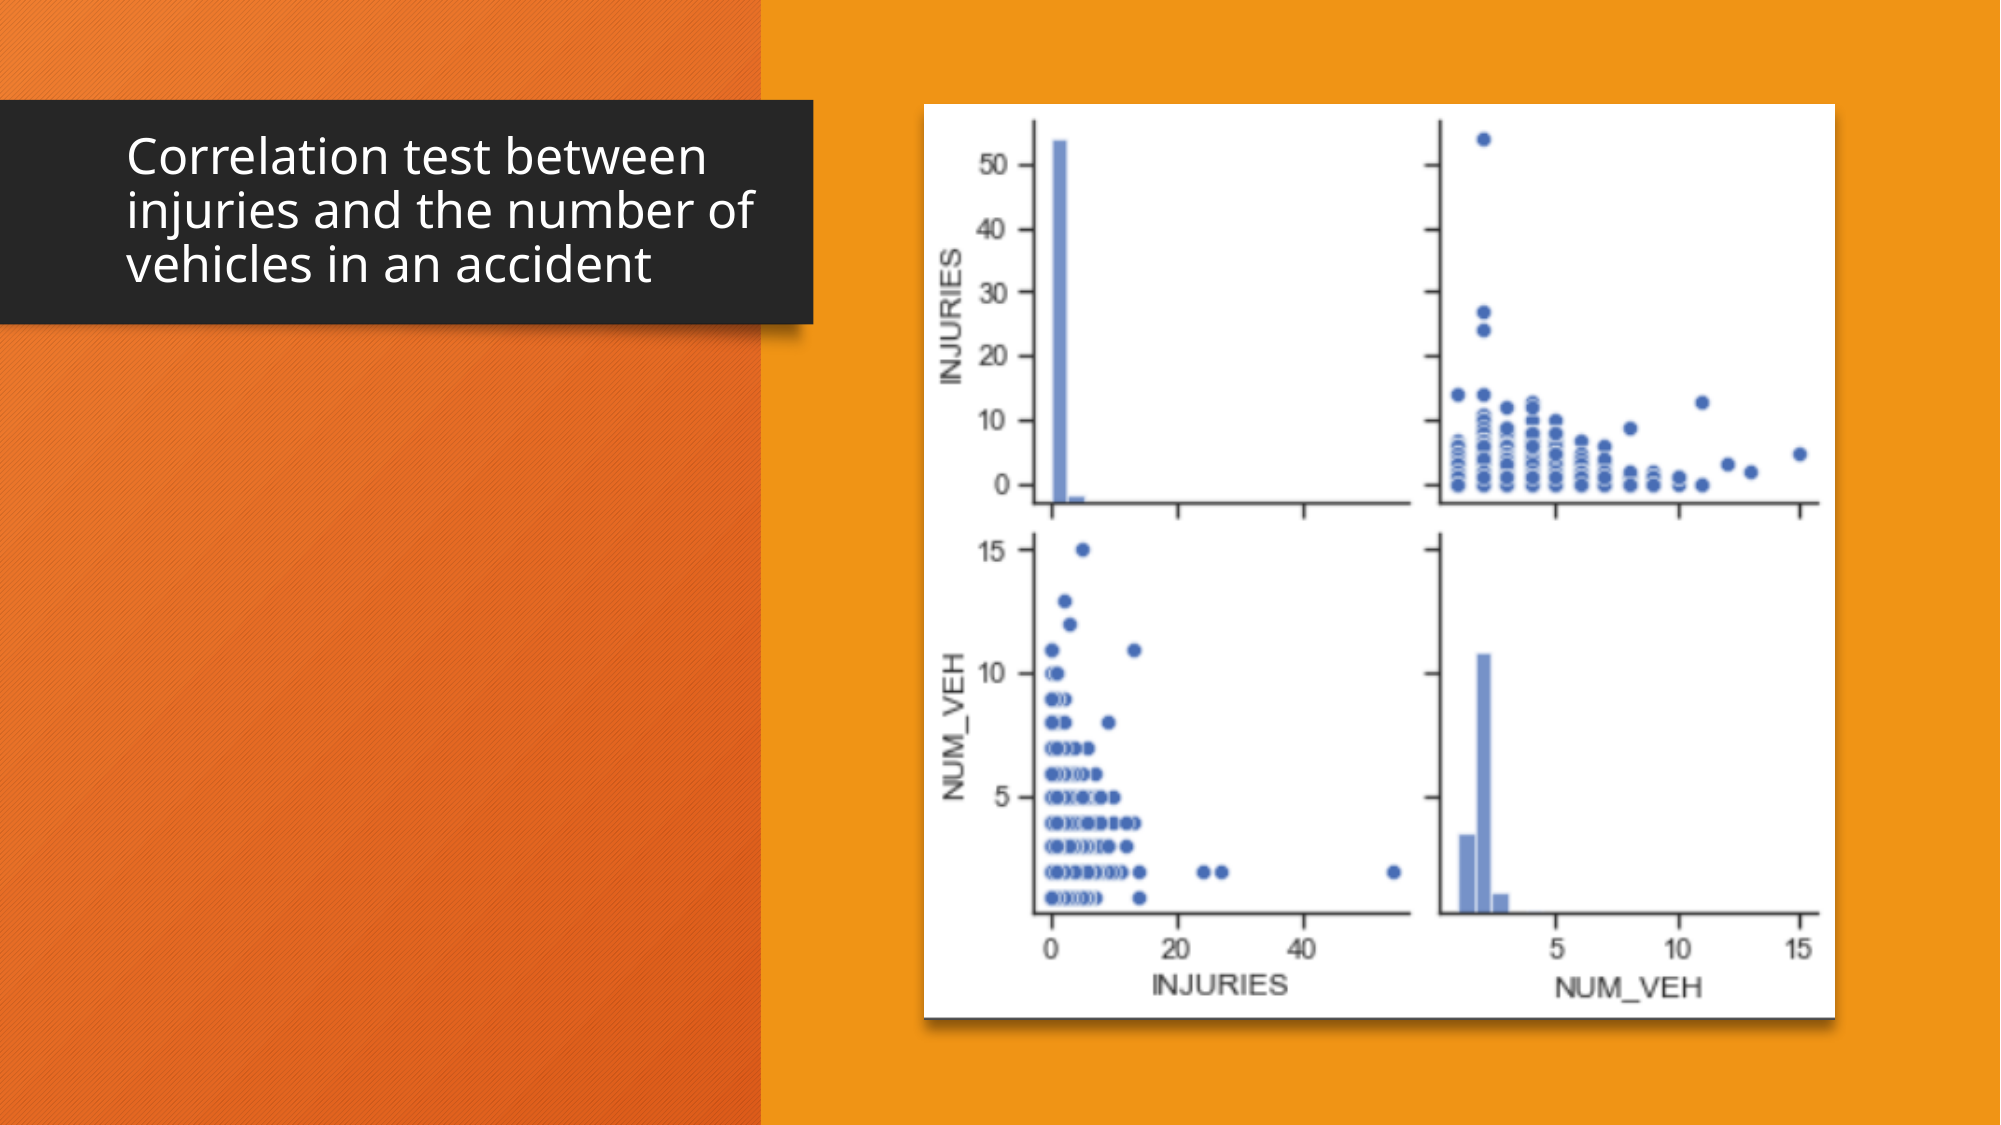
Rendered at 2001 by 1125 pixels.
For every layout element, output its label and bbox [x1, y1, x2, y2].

picture [0, 0, 2000, 1125]
list [924, 104, 1836, 1021]
